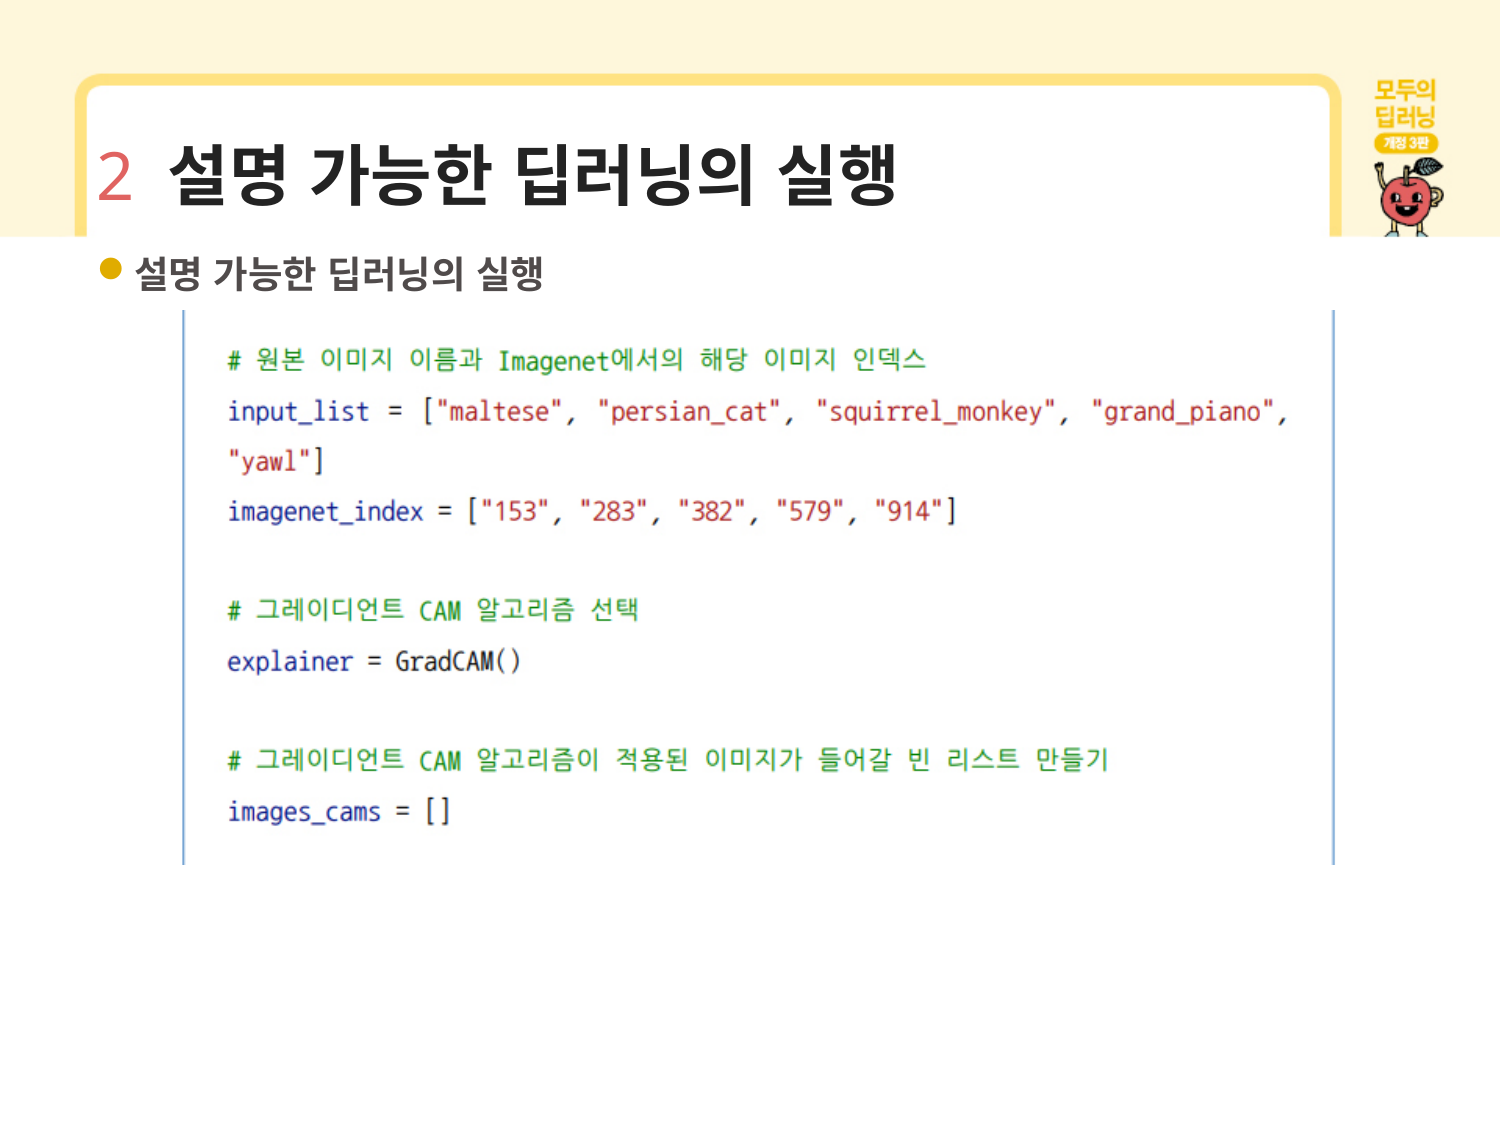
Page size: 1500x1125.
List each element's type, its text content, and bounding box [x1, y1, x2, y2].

list 설명 가능한 딥러닝의 실행 [81, 239, 1412, 1054]
picture [0, 0, 1500, 1125]
title 2 설명 가능한 딥러닝의 실행 [81, 90, 1412, 222]
